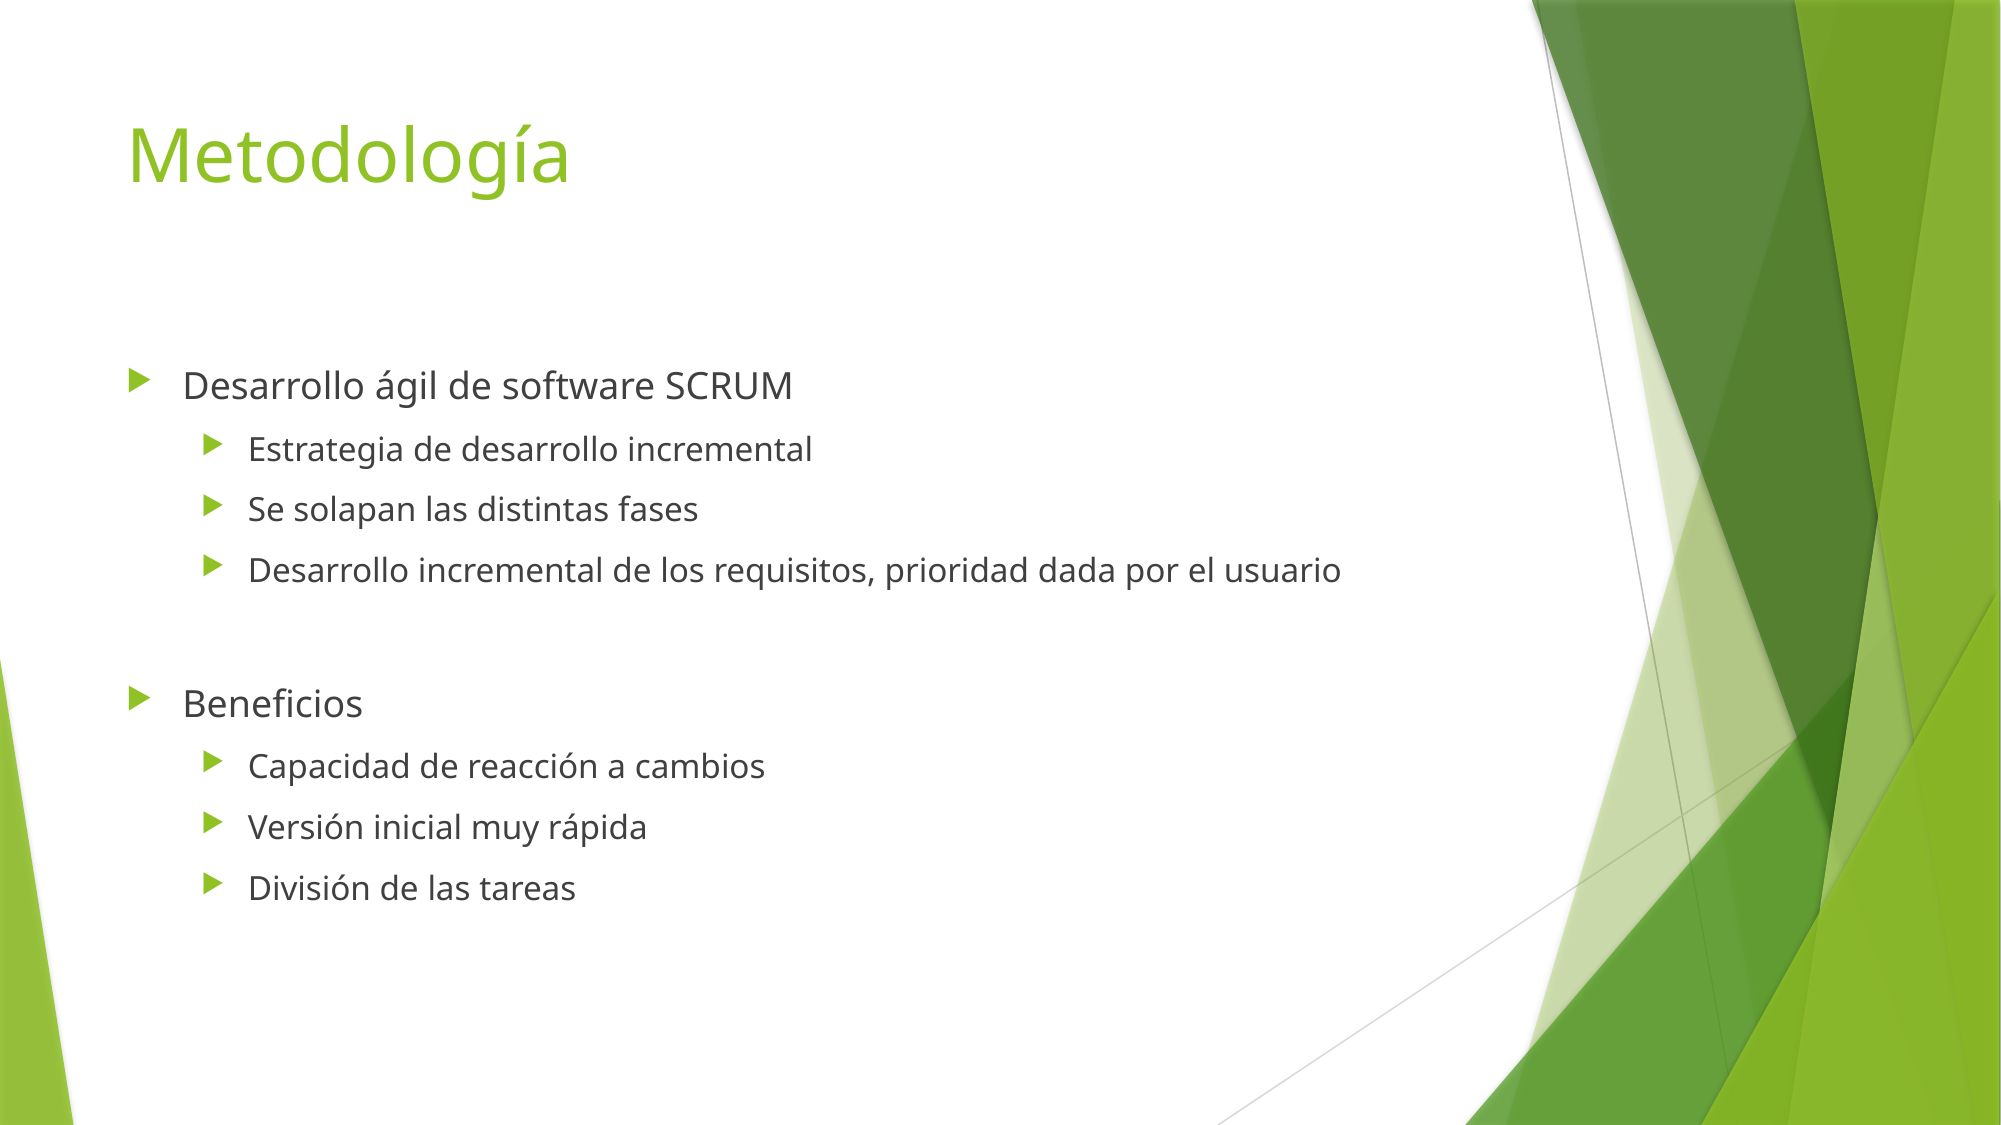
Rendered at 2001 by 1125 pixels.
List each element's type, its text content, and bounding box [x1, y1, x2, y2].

title Metodología [111, 99, 1522, 317]
list Desarrollo ágil de software SCRUM Estrategia de desarrollo incremental Se solapan las distintas fases Desarrollo incremental de los requisitos, prioridad dada por el usuario Beneficios Capacidad de reacción a cambios Versión inicial muy rápida División de las tareas [111, 354, 1522, 992]
